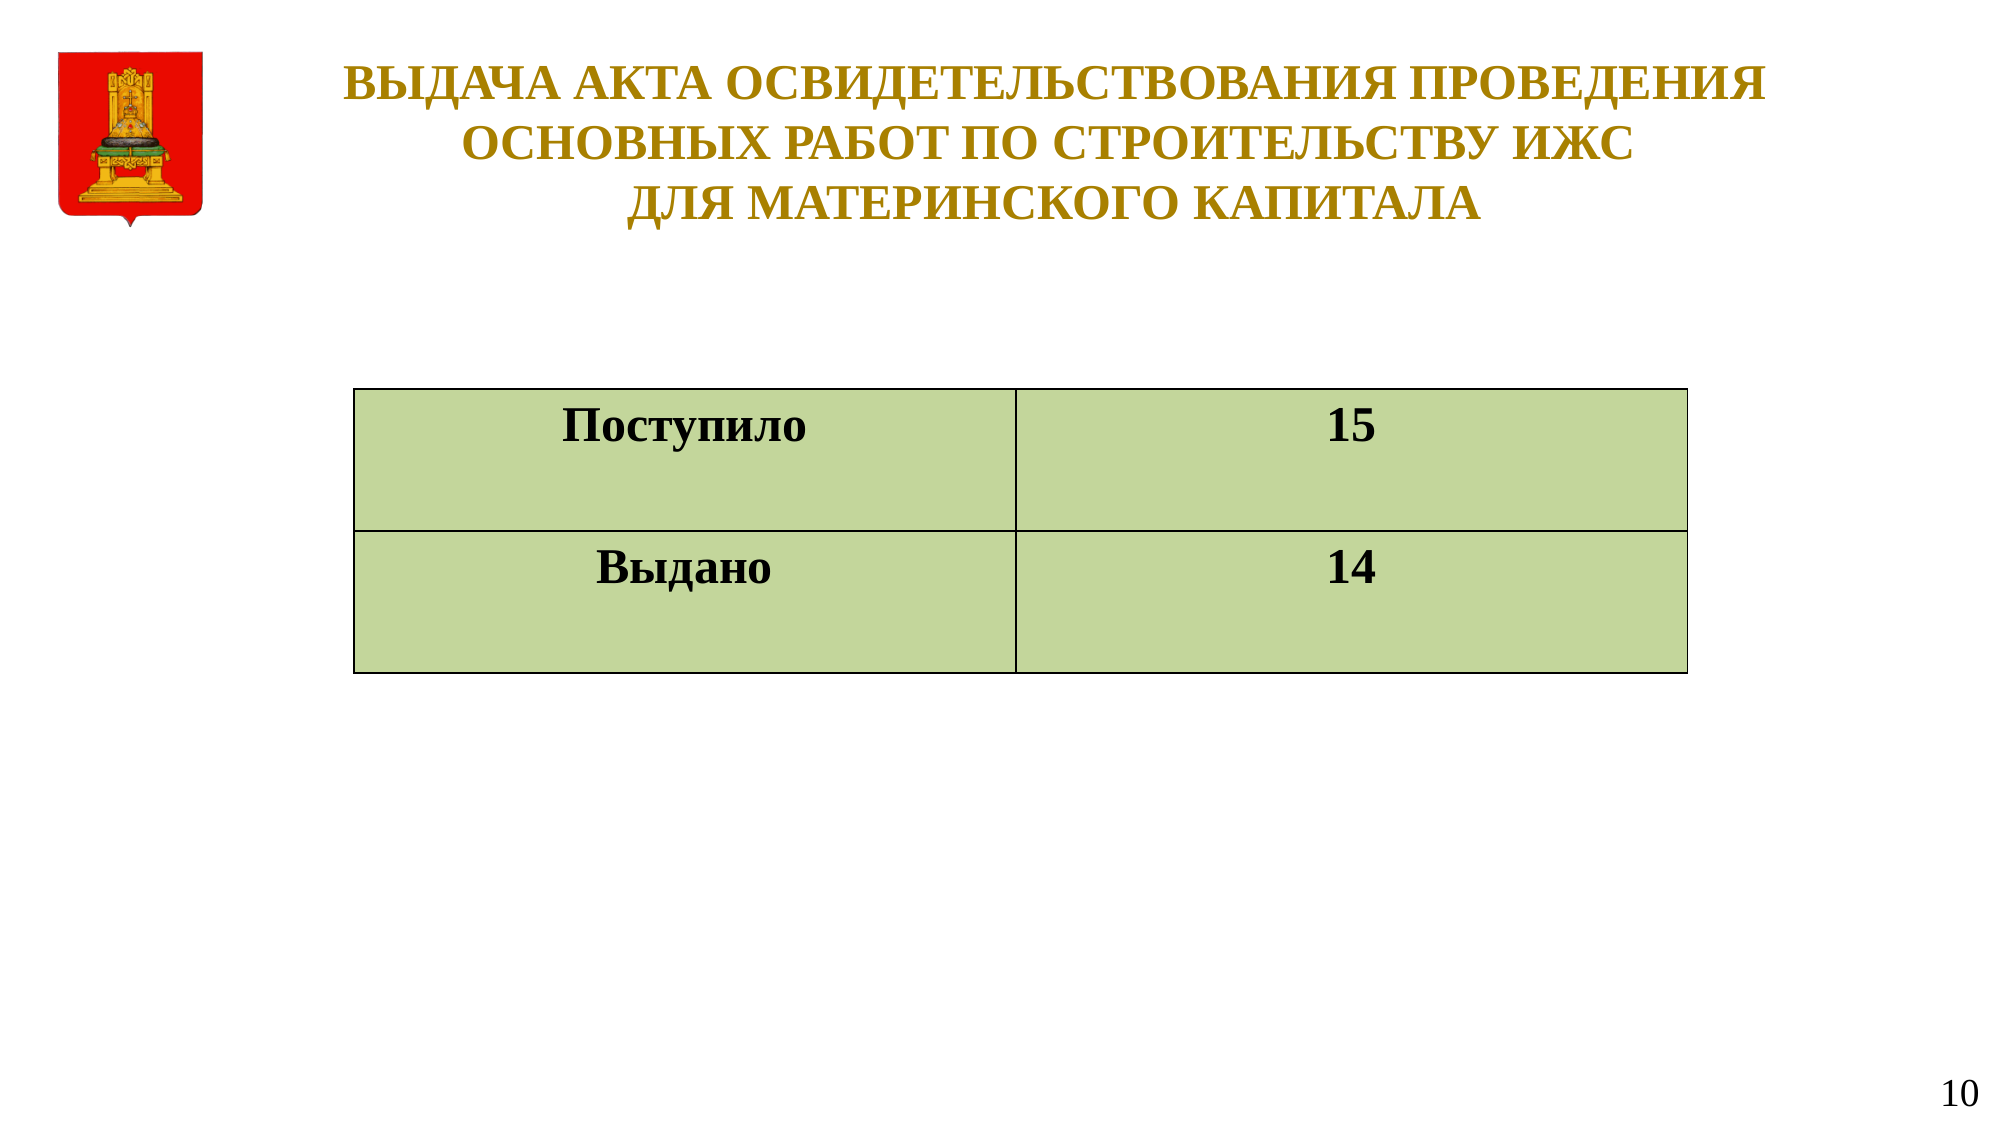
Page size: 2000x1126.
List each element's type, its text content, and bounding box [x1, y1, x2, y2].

table_header 15 [1017, 390, 1687, 530]
table_cell Выдано [355, 532, 1015, 672]
text_box ВЫДАЧА АКТА ОСВИДЕТЕЛЬСТВОВАНИЯ ПРОВЕДЕНИЯ ОСНОВНЫХ РАБОТ ПО СТРОИТЕЛЬСТВУ ИЖС ДЛЯ МАТЕРИНСКОГО КАПИТАЛА [213, 42, 1913, 237]
text_box 10 [1533, 1060, 2000, 1121]
picture [54, 42, 213, 237]
table_header Поступило [355, 390, 1015, 530]
table_cell 14 [1017, 532, 1687, 672]
